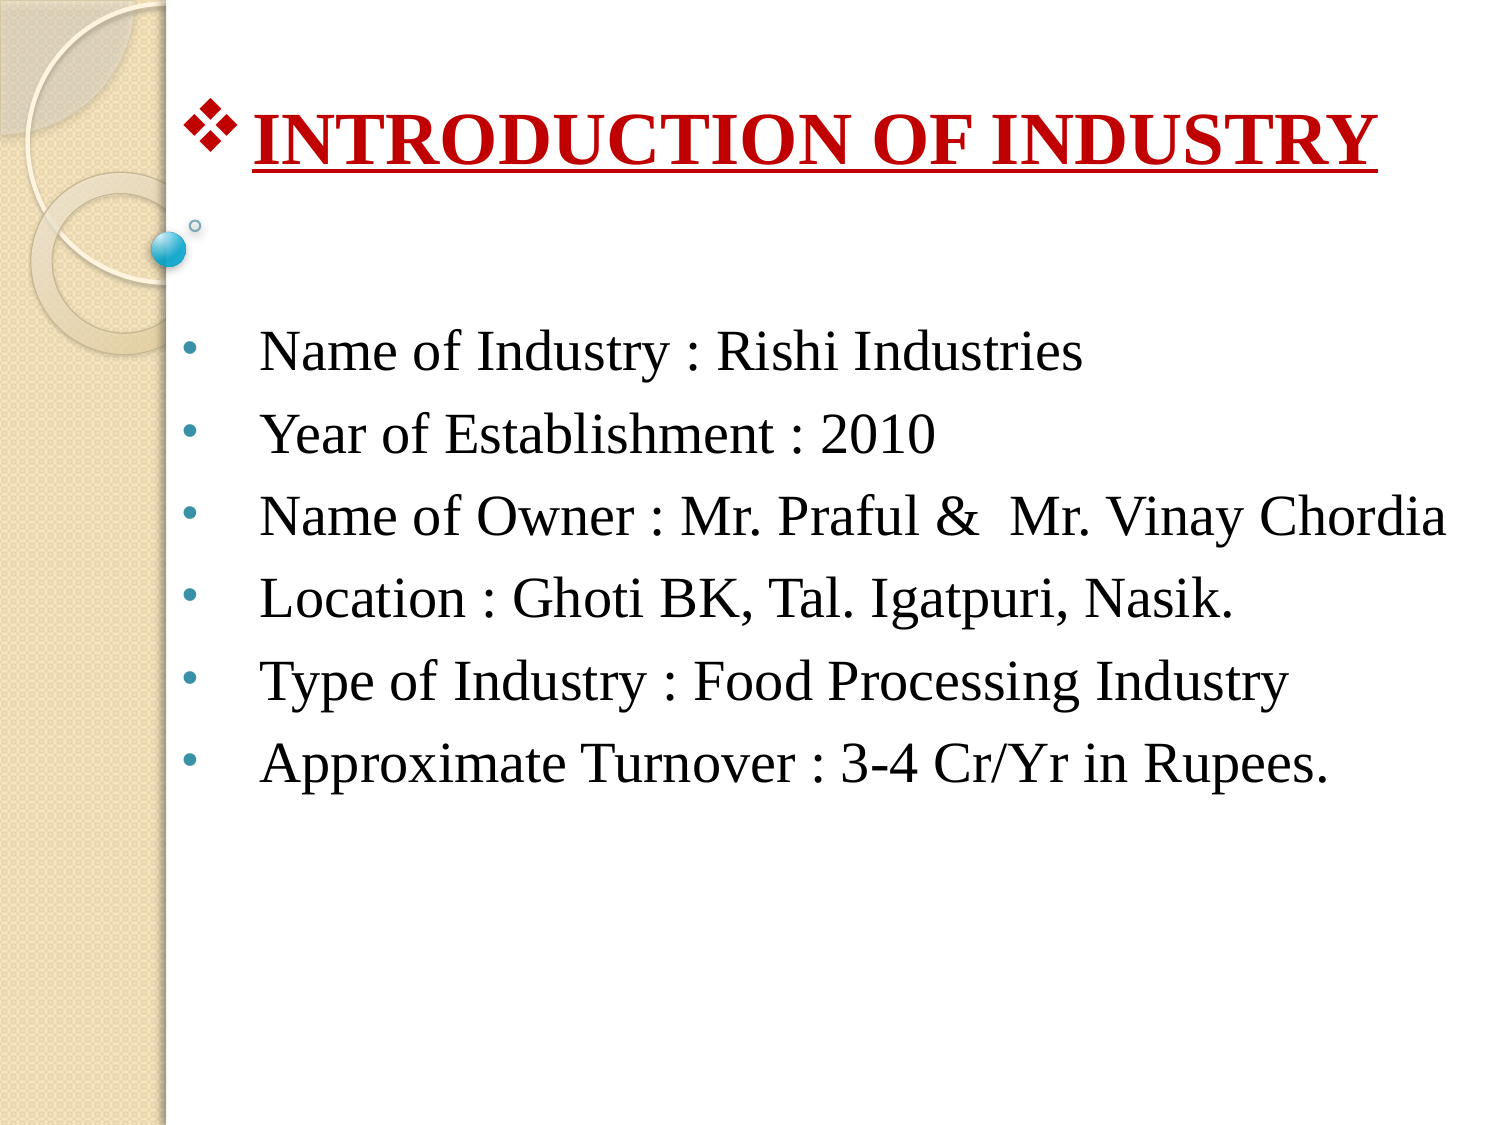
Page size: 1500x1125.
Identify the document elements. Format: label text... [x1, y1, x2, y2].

title INTRODUCTION OF INDUSTRY [162, 62, 1400, 188]
subtitle Name of Industry : Rishi Industries Year of Establishment : 2010 Name of Owner : Mr. Praful & Mr. Vinay Chordia Location : Ghoti BK, Tal. Igatpuri, Nasik. Type of Industry : Food Processing Industry Approximate Turnover : 3-4 Cr/Yr in Rupees. [162, 312, 1463, 1088]
